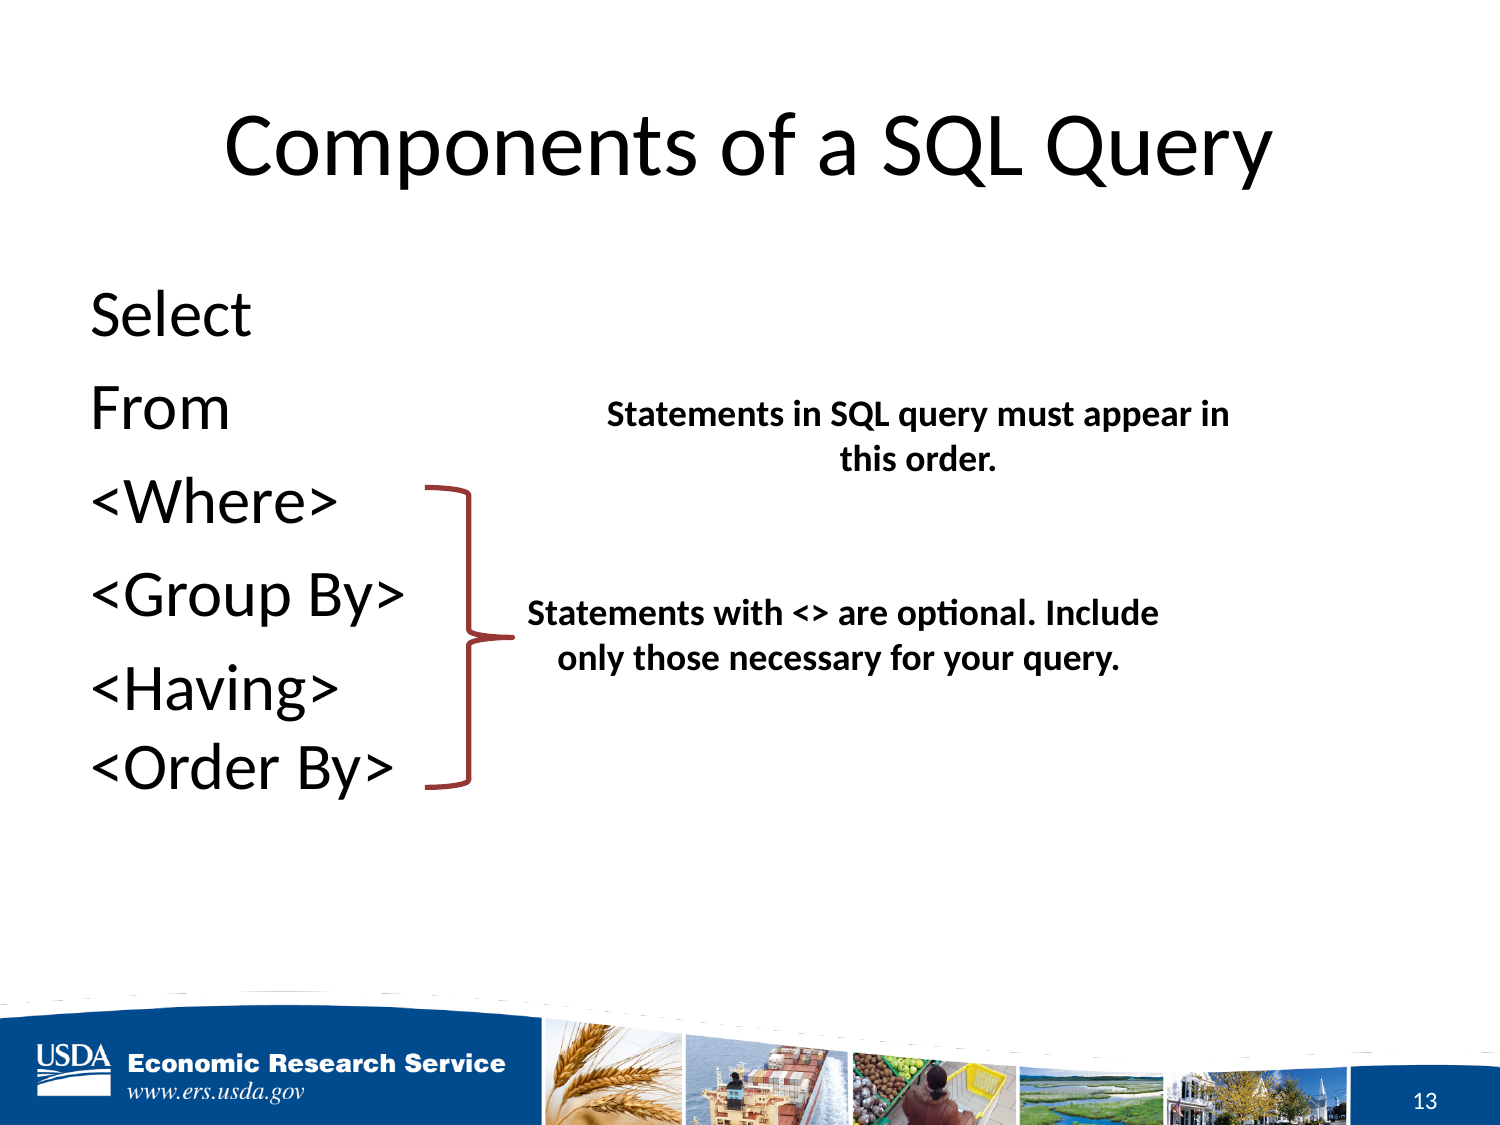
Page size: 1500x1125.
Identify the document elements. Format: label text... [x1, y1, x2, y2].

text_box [424, 487, 1176, 788]
title Components of a SQL Query [75, 45, 1425, 233]
picture [0, 974, 1500, 1125]
text_box Statements in SQL query must appear in this order. [587, 381, 1250, 487]
list Select From <Where> <Group By> <Having> <Order By> [75, 262, 1425, 1005]
